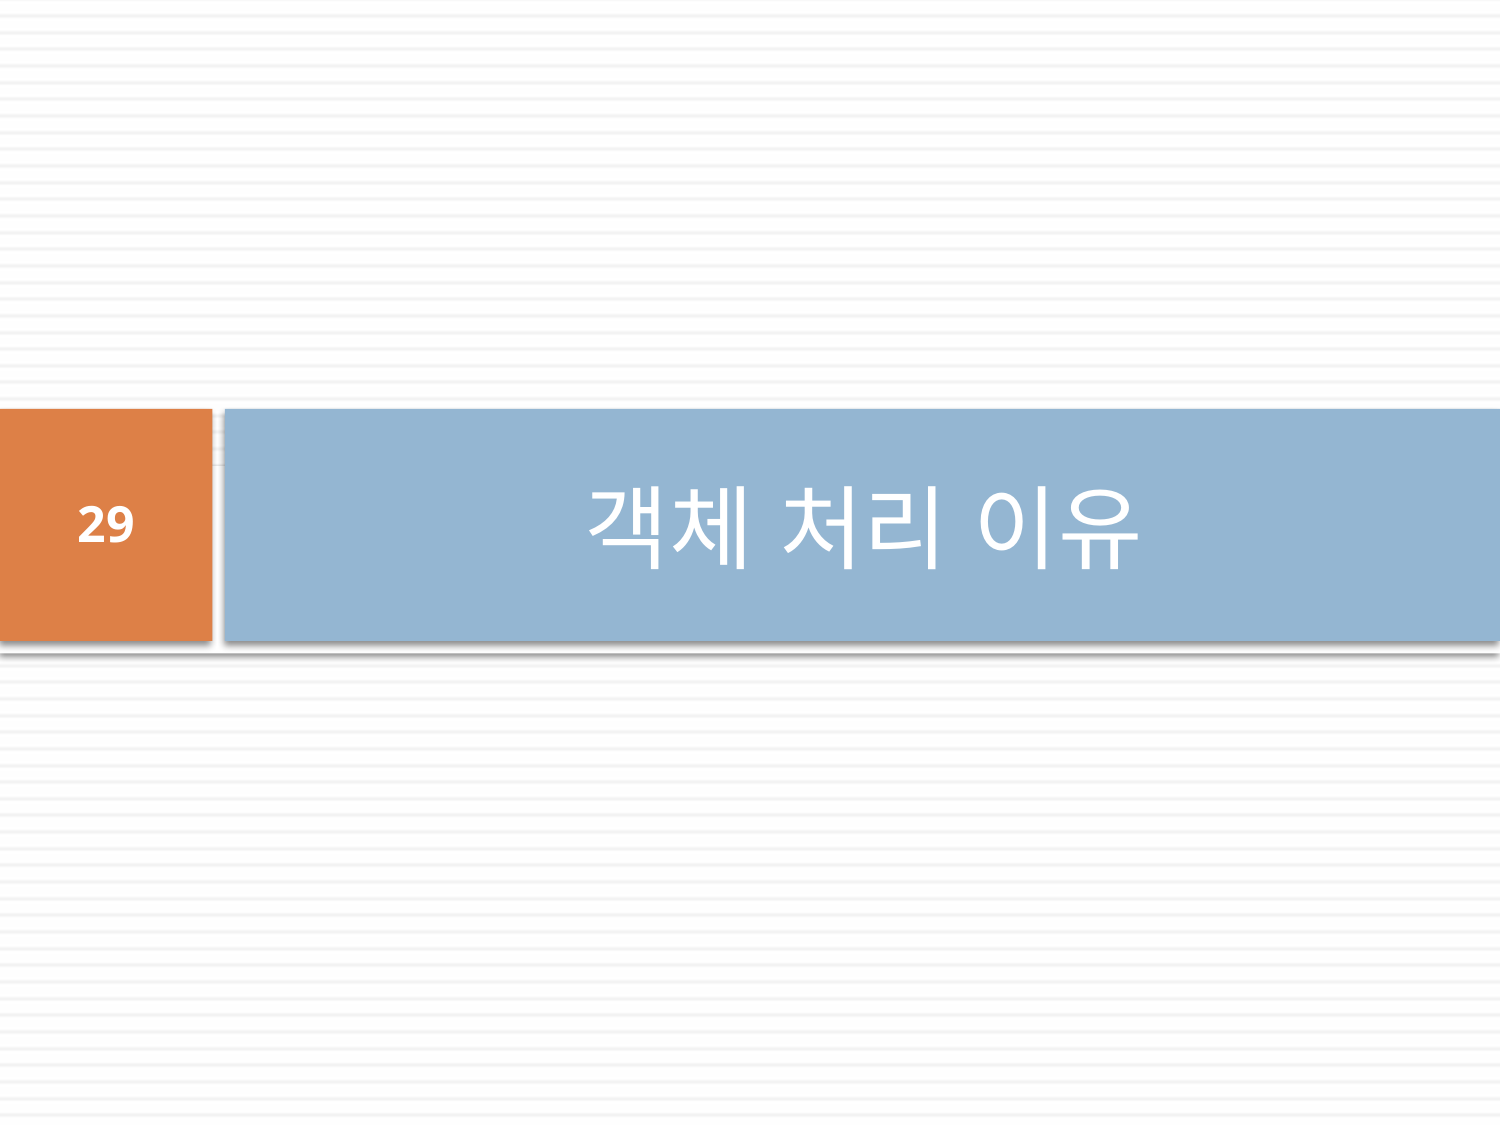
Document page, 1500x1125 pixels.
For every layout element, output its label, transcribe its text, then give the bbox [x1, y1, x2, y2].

slide_number 29 [0, 469, 213, 585]
title 객체 처리 이유 [238, 444, 1489, 607]
